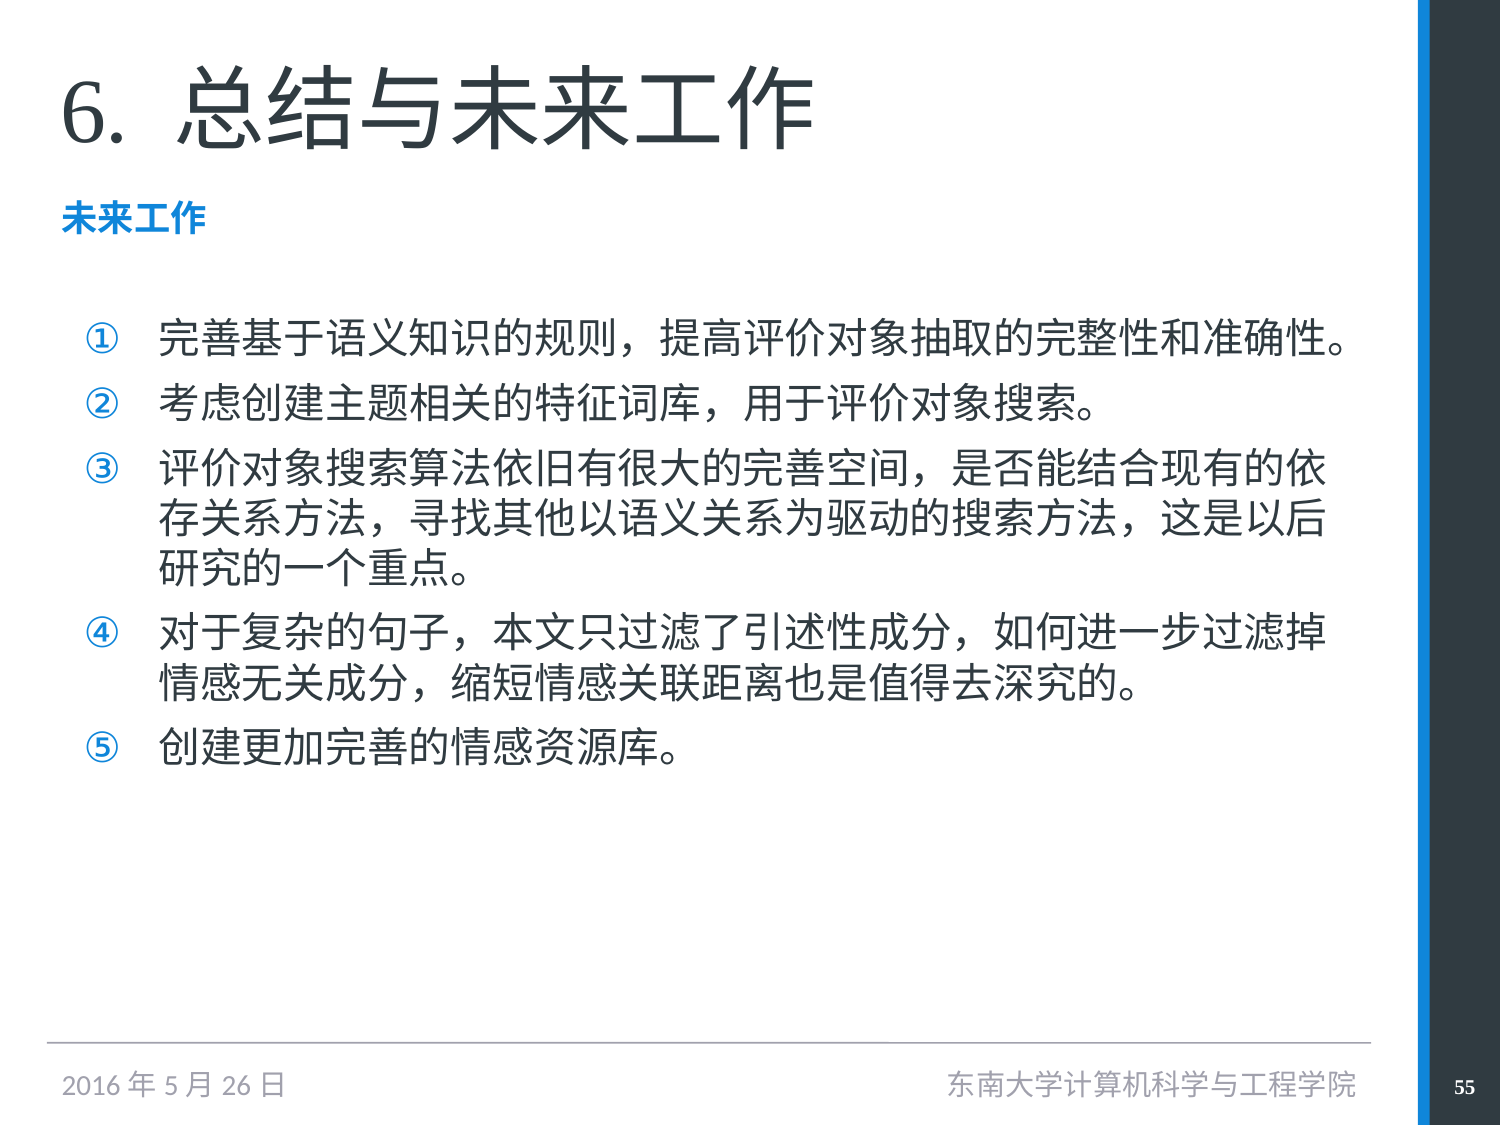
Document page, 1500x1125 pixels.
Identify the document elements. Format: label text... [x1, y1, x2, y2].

slide_number 55 [1429, 1066, 1500, 1107]
list 未来工作 [46, 187, 1383, 247]
footer 东南大学计算机科学与工程学院 [481, 1053, 1372, 1114]
list 完善基于语义知识的规则，提高评价对象抽取的完整性和准确性。 考虑创建主题相关的特征词库，用于评价对象搜索。 评价对象搜索算法依旧有很大的完善空间，是否能结合现有的依存关系方法，寻找其他以语义关系为驱动的搜索方法，这是以后研究的一个重点。 对于复杂的句子，本文只过滤了引述性成分，如何进一步过滤掉情感无关成分，缩短情感关联距离也是值得去深究的。 创建更加完善的情感资源库。 [68, 304, 1360, 997]
title 6. 总结与未来工作 [45, 24, 1383, 188]
